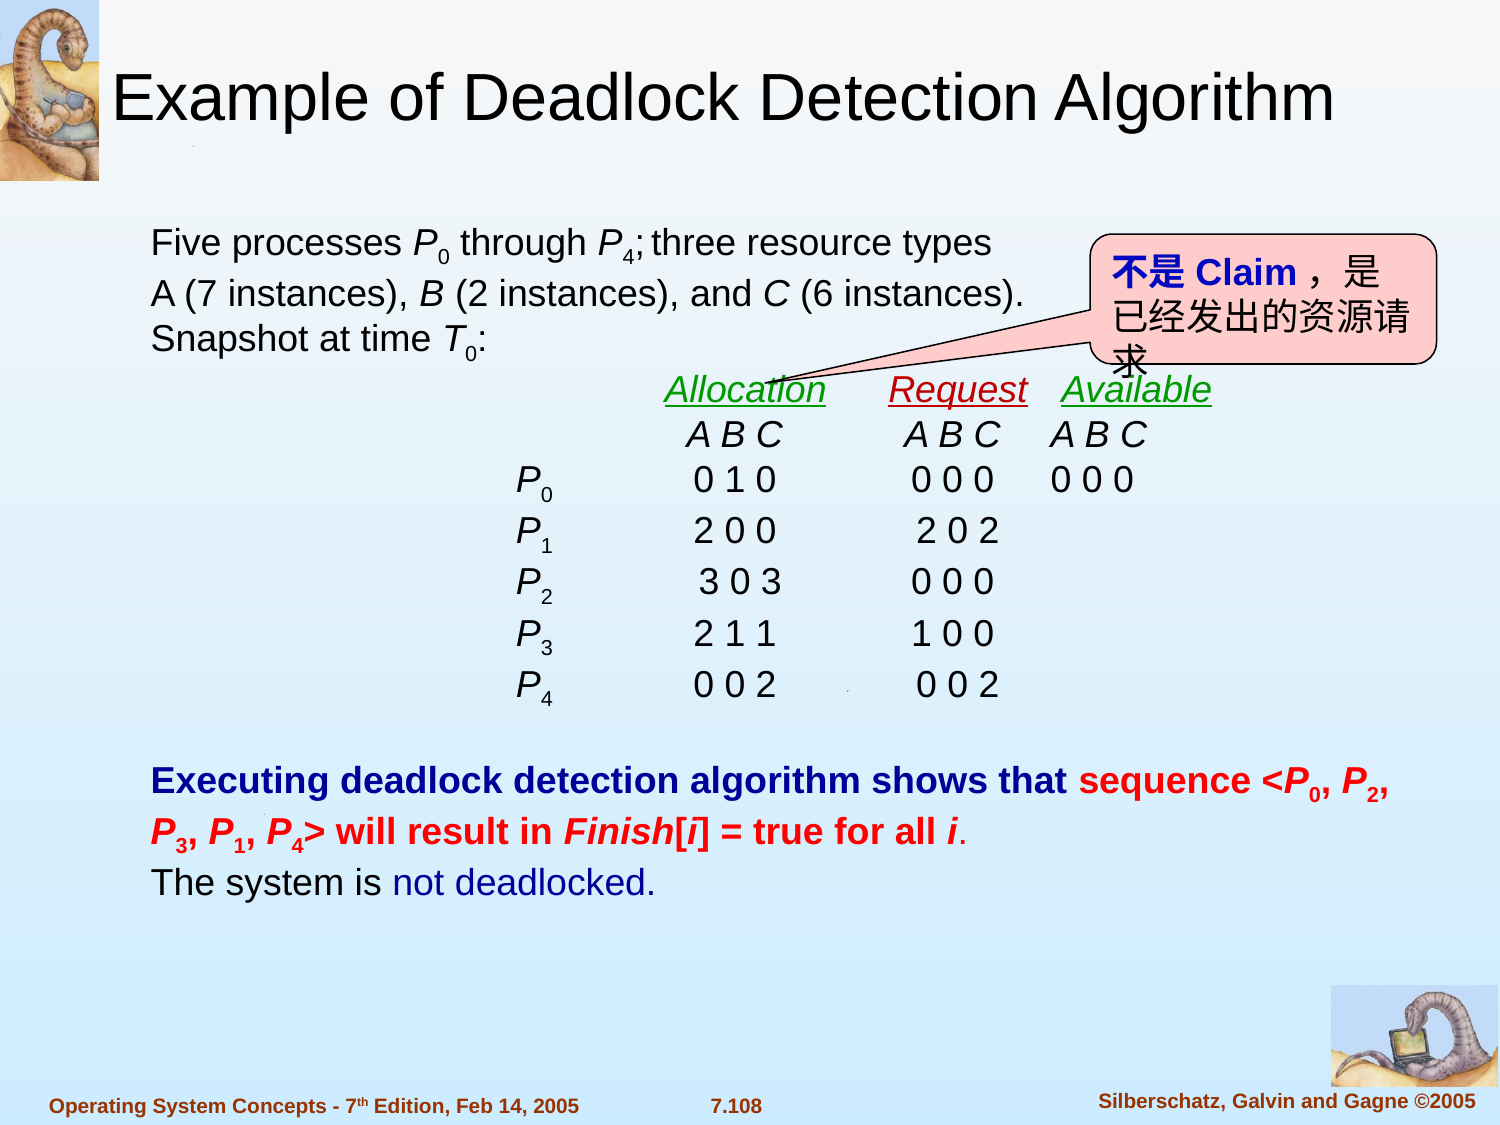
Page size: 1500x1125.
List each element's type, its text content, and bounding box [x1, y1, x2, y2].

title Example of Deadlock Detection Algorithm [96, 41, 1452, 142]
picture [1331, 985, 1498, 1087]
list Five processes P0 through P4; three resource types A (7 instances), B (2 instances), and C (6 instances). Snapshot at time T0: Allocation Request Available A B C A B C A B C P0 0 1 0 0 0 0 0 0 0 P1 2 0 0 2 0 2 P2 3 0 3 0 0 0 P3 2 1 1 1 0 0 P4 0 0 2 0 0 2 Executing deadlock detection algorithm shows that sequence <P0, P2, P3, P1, P4> will result in Finish[i] = true for all i. The system is not deadlocked. [135, 210, 1412, 1010]
picture [0, 0, 99, 181]
text_box 不是Claim，是已经发出的资源请求 [765, 234, 1437, 384]
